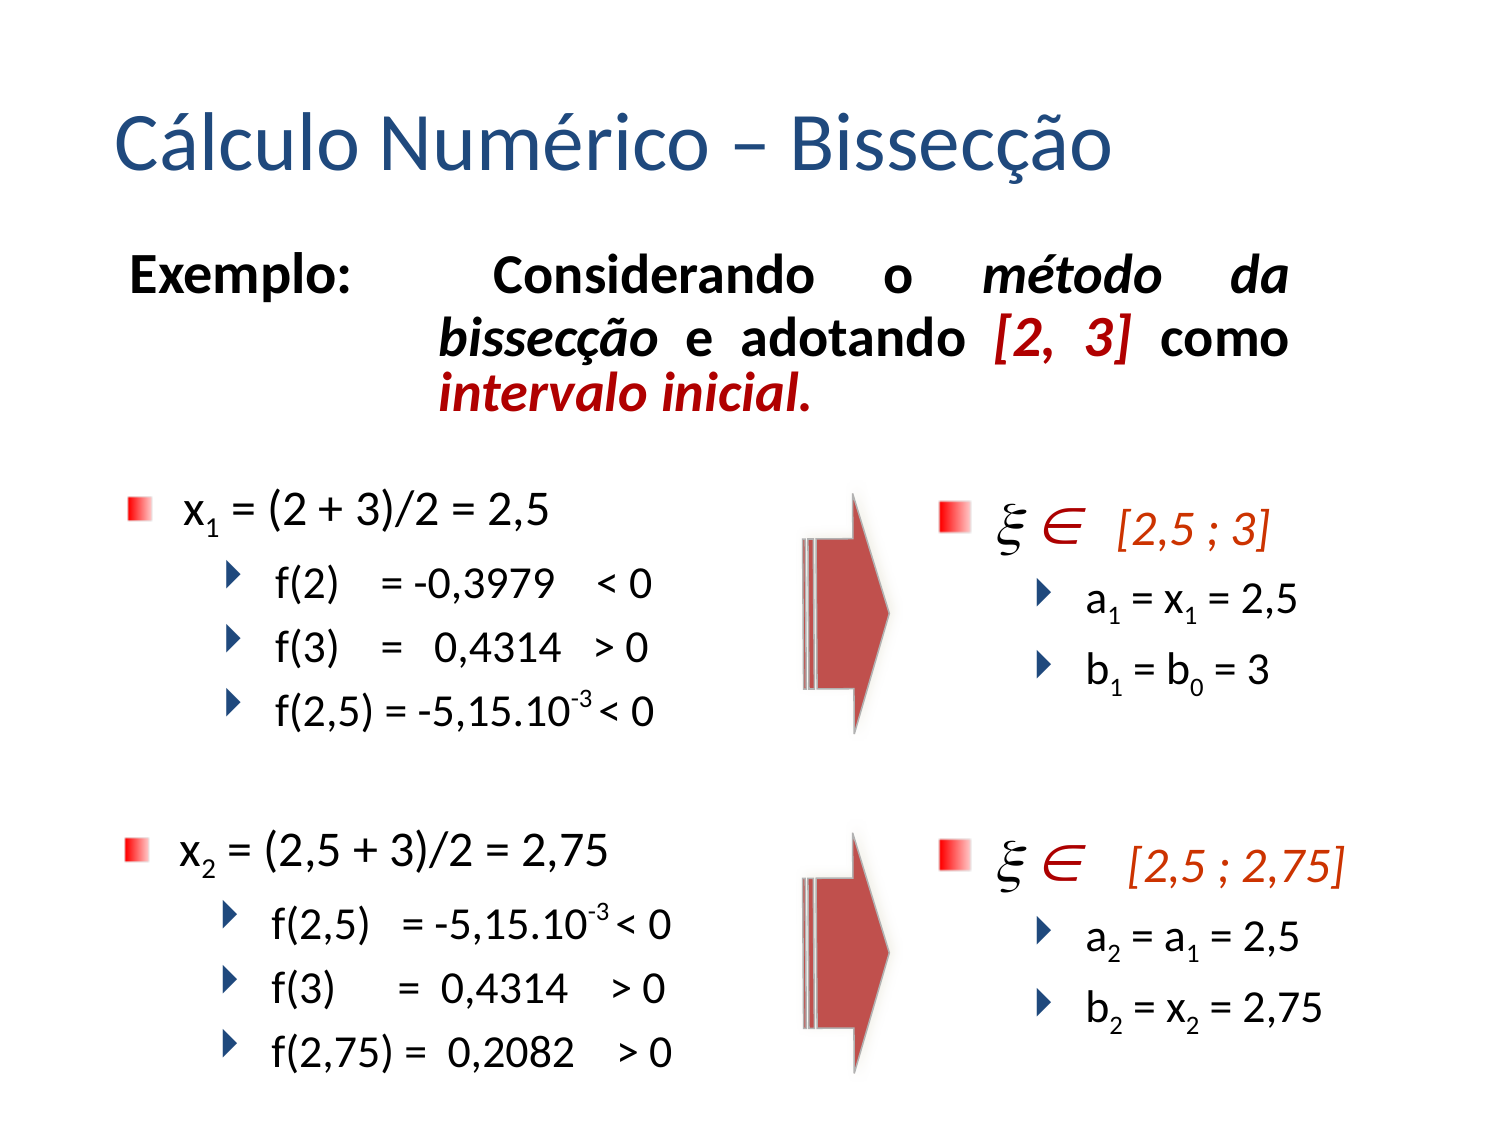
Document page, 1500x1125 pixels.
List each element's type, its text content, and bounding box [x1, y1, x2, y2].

text_box [807, 538, 815, 689]
text_box x2 = (2,5 + 3)/2 = 2,75 f(2,5) = -5,15.10-3 < 0 f(3) = 0,4314 > 0 f(2,75) = 0,2082 > 0 [108, 808, 798, 1094]
picture [937, 499, 975, 537]
text_box   [2,5 ; 2,75] a2 = a1 = 2,5 b2 = x2 = 2,75 [922, 808, 1441, 1094]
picture [937, 837, 975, 875]
text_box x1 = (2 + 3)/2 = 2,5 f(2) = -0,3979 < 0 f(3) = 0,4314 > 0 f(2,5) = -5,15.10-3 < 0 [112, 467, 734, 753]
text_box [816, 832, 890, 1074]
picture [126, 495, 155, 524]
list Exemplo: Considerando o método da bissecção e adotando [2, 3] como intervalo inicial. [114, 235, 1306, 433]
text_box Cálculo Numérico – Bissecção [100, 90, 1379, 195]
text_box [802, 539, 807, 690]
text_box [802, 878, 807, 1029]
text_box [816, 493, 890, 735]
picture [123, 836, 152, 865]
text_box   [2,5 ; 3] a1 = x1 = 2,5 b1 = b0 = 3 [922, 471, 1434, 750]
text_box [807, 878, 815, 1029]
